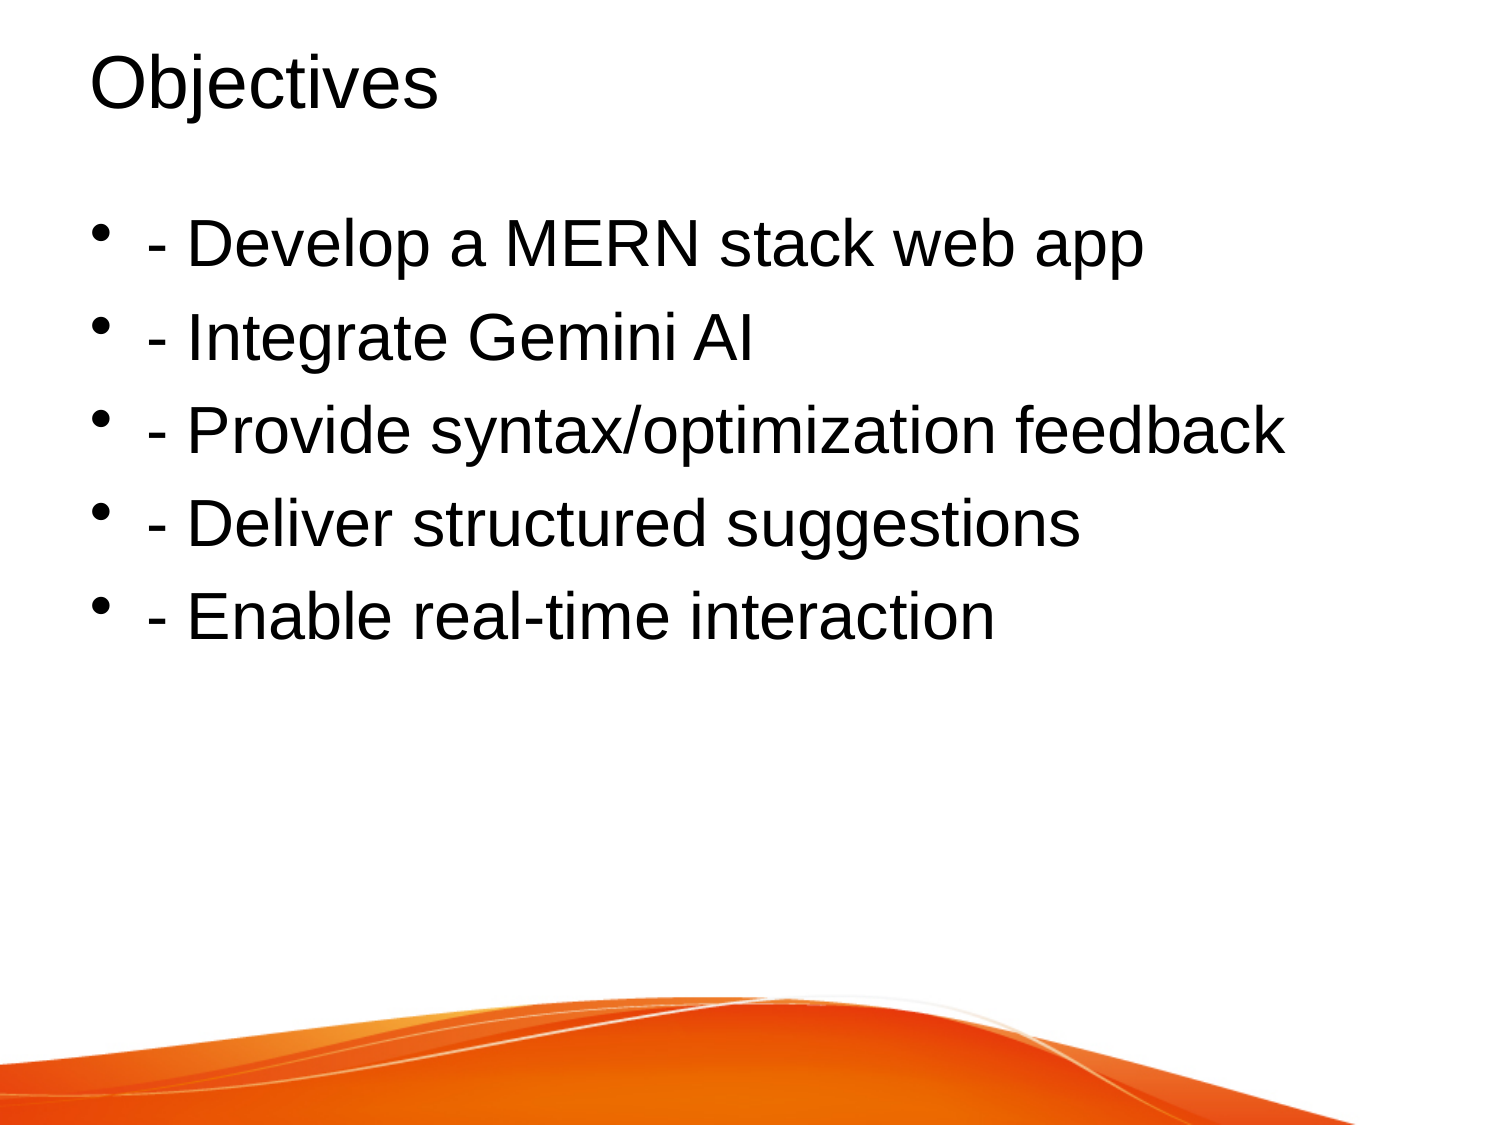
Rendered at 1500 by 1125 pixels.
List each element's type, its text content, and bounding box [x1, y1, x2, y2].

list - Develop a MERN stack web app - Integrate Gemini AI - Provide syntax/optimization feedback - Deliver structured suggestions - Enable real-time interaction [74, 192, 1426, 1006]
title Objectives [74, 30, 1426, 127]
picture [0, 0, 1500, 1125]
